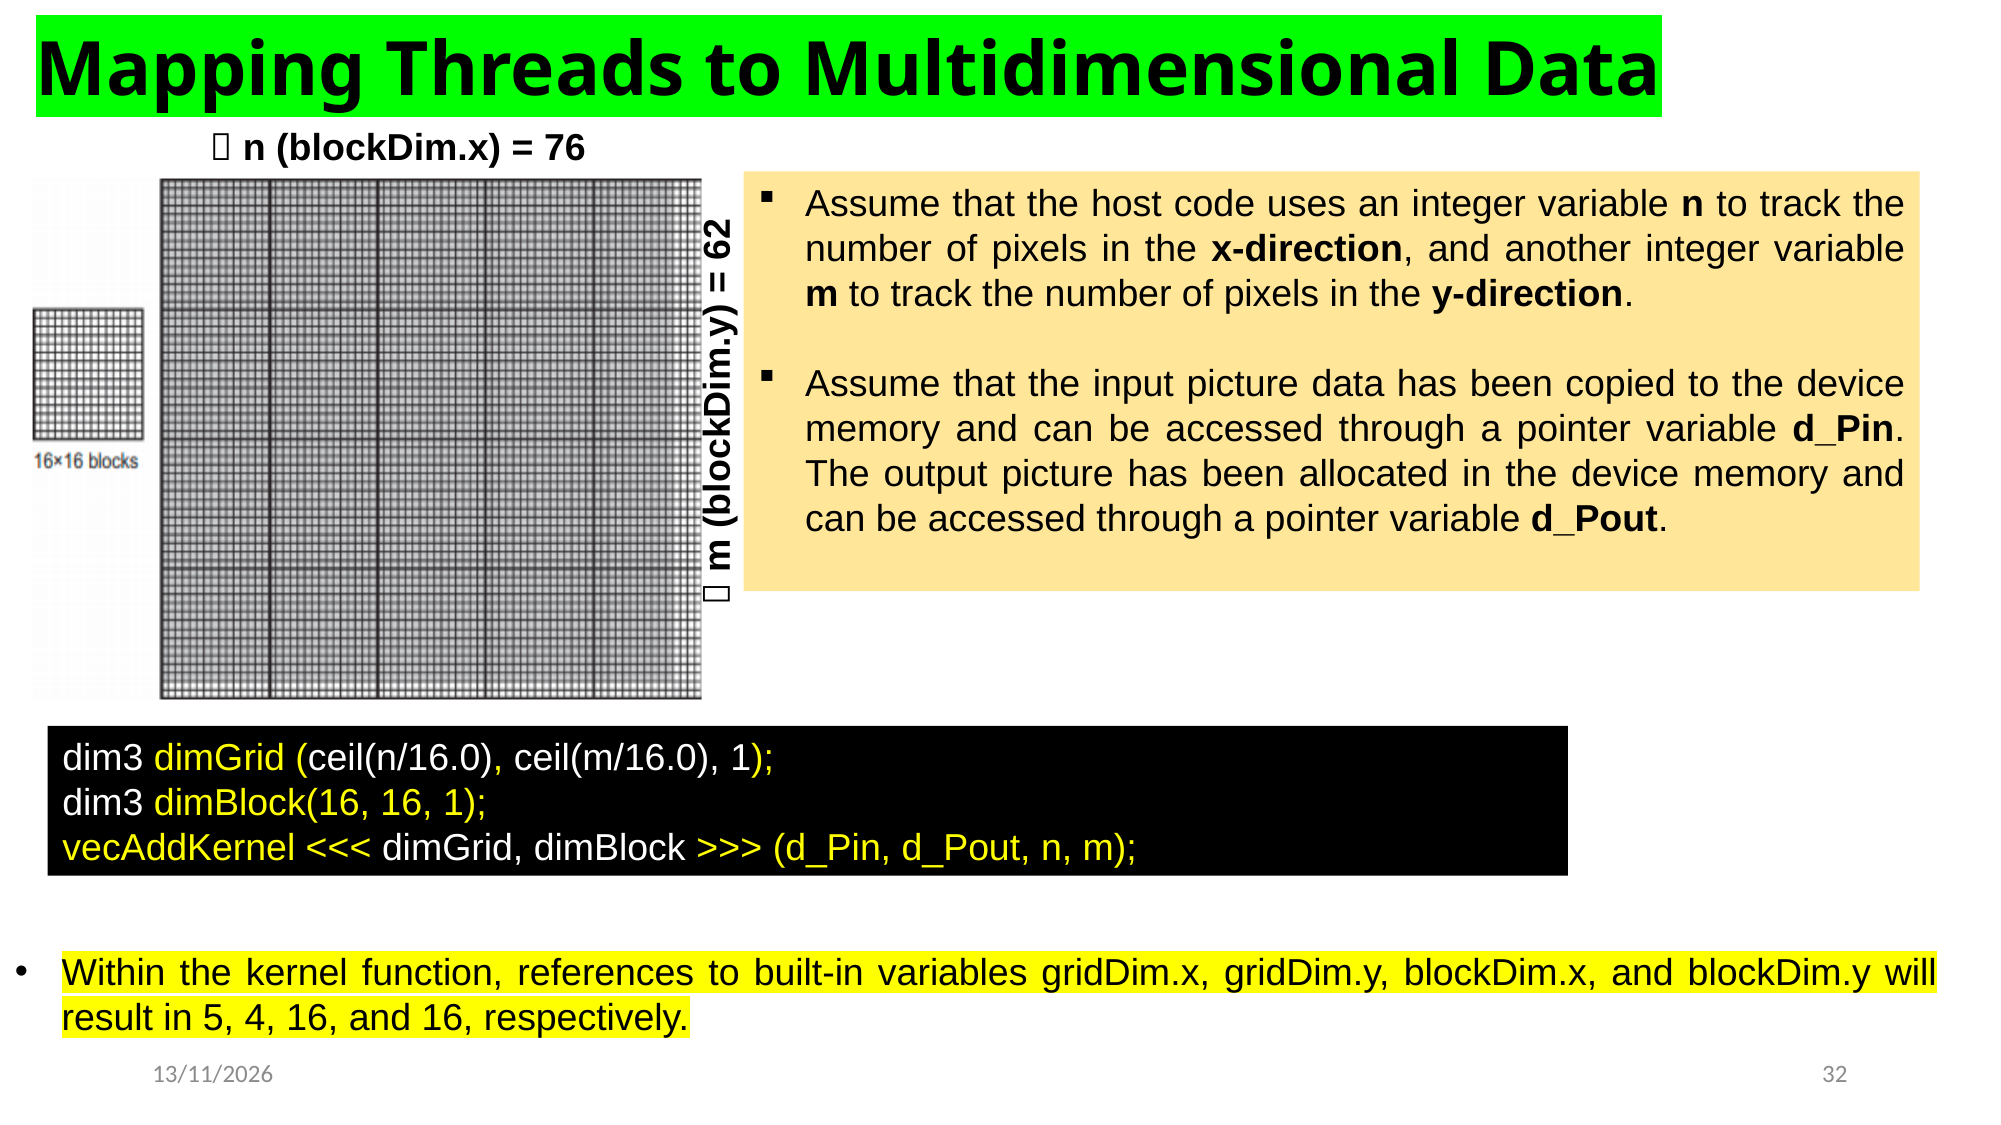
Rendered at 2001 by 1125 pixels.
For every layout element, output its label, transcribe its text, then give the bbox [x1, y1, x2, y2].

text_box Mapping Threads to Multidimensional Data [20, 9, 1746, 130]
text_box Within the kernel function, references to built-in variables gridDim.x, gridDim.y, blockDim.x, and blockDim.y will result in 5, 4, 16, and 16, respectively. [0, 130, 1953, 1103]
text_box 16-03-2023 [137, 1042, 588, 1103]
text_box  n (blockDim.x) = 76 [195, 116, 628, 169]
text_box 32 [1412, 1042, 1863, 1103]
text_box Assume that the host code uses an integer variable n to track the number of pixels in the x-direction, and another integer variable m to track the number of pixels in the y-direction. Assume that the input picture data has been copied to the device memory and can be accessed through a pointer variable d_Pin. The output picture has been allocated in the device memory and can be accessed through a pointer variable d_Pout. [743, 171, 1920, 592]
text_box  m (blockDim.y) = 62 [715, 176, 745, 621]
text_box dim3 dimGrid (ceil(n/16.0), ceil(m/16.0), 1); dim3 dimBlock(16, 16, 1); vecAddKernel <<< dimGrid, dimBlock >>> (d_Pin, d_Pout, n, m); [47, 725, 1568, 876]
picture [13, 171, 712, 713]
